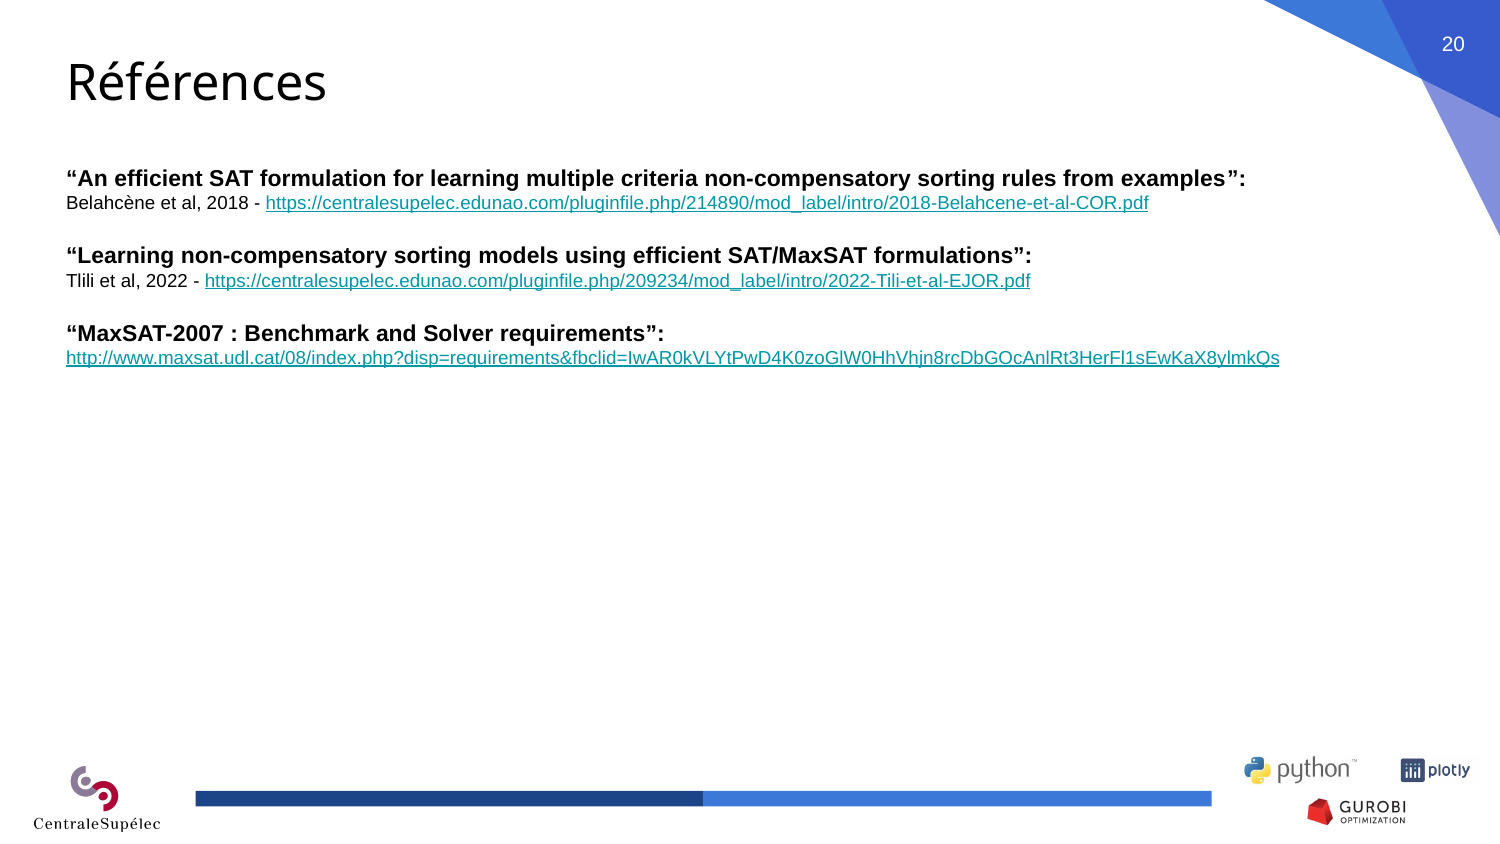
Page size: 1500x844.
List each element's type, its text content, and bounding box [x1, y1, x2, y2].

slide_number 20 [1389, 11, 1480, 76]
picture [1243, 755, 1359, 786]
title Références [51, 35, 1446, 130]
text_box [1381, 0, 1500, 237]
picture [34, 765, 161, 832]
text_box “An efficient SAT formulation for learning multiple criteria non-compensatory sorting rules from examples”: Belahcène et al, 2018 - https://centralesupelec.edunao.com/pluginfile.php/214890/mod_label/intro/2018-Belahcene-et-al-COR.pdf “Learning non-compensatory sorting models using efficient SAT/MaxSAT formulations”: Tlili et al, 2022 - https://centralesupelec.edunao.com/pluginfile.php/209234/mod_label/intro/2022-Tili-et-al-EJOR.pdf “MaxSAT-2007 : Benchmark and Solver requirements”: http://www.maxsat.udl.cat/08/index.php?disp=requirements&fbclid=IwAR0kVLYtPwD4K0zoGlW0HhVhjn8rcDbGOcAnlRt3HerFl1sEwKaX8ylmkQs [51, 148, 1449, 411]
picture [1390, 755, 1481, 785]
text_box [1263, 0, 1389, 63]
text_box [704, 790, 1212, 807]
text_box [195, 790, 704, 807]
picture [1296, 790, 1422, 835]
